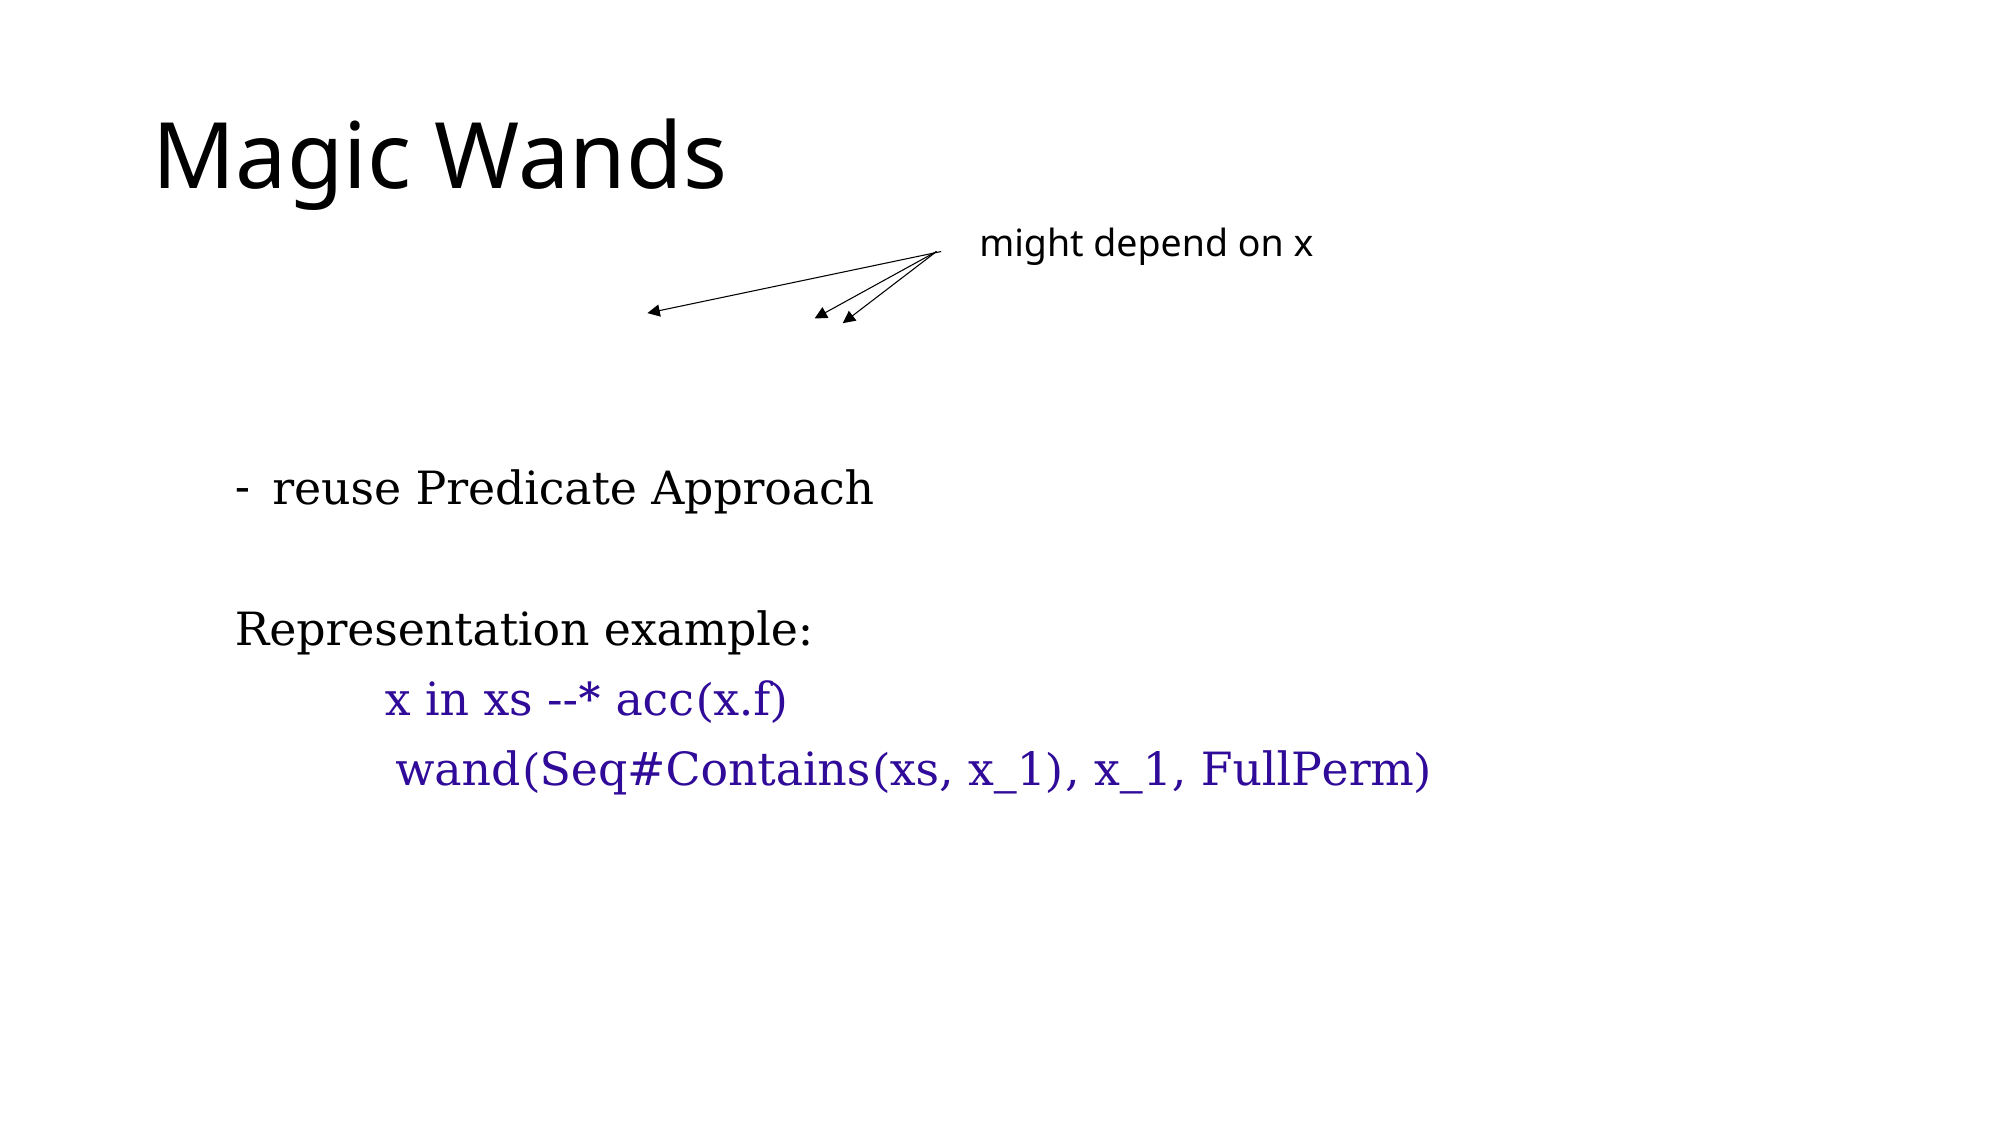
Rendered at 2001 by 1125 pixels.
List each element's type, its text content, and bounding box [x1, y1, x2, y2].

text_box might depend on x [964, 211, 1426, 272]
title Magic Wands [137, 50, 1863, 268]
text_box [647, 251, 942, 324]
